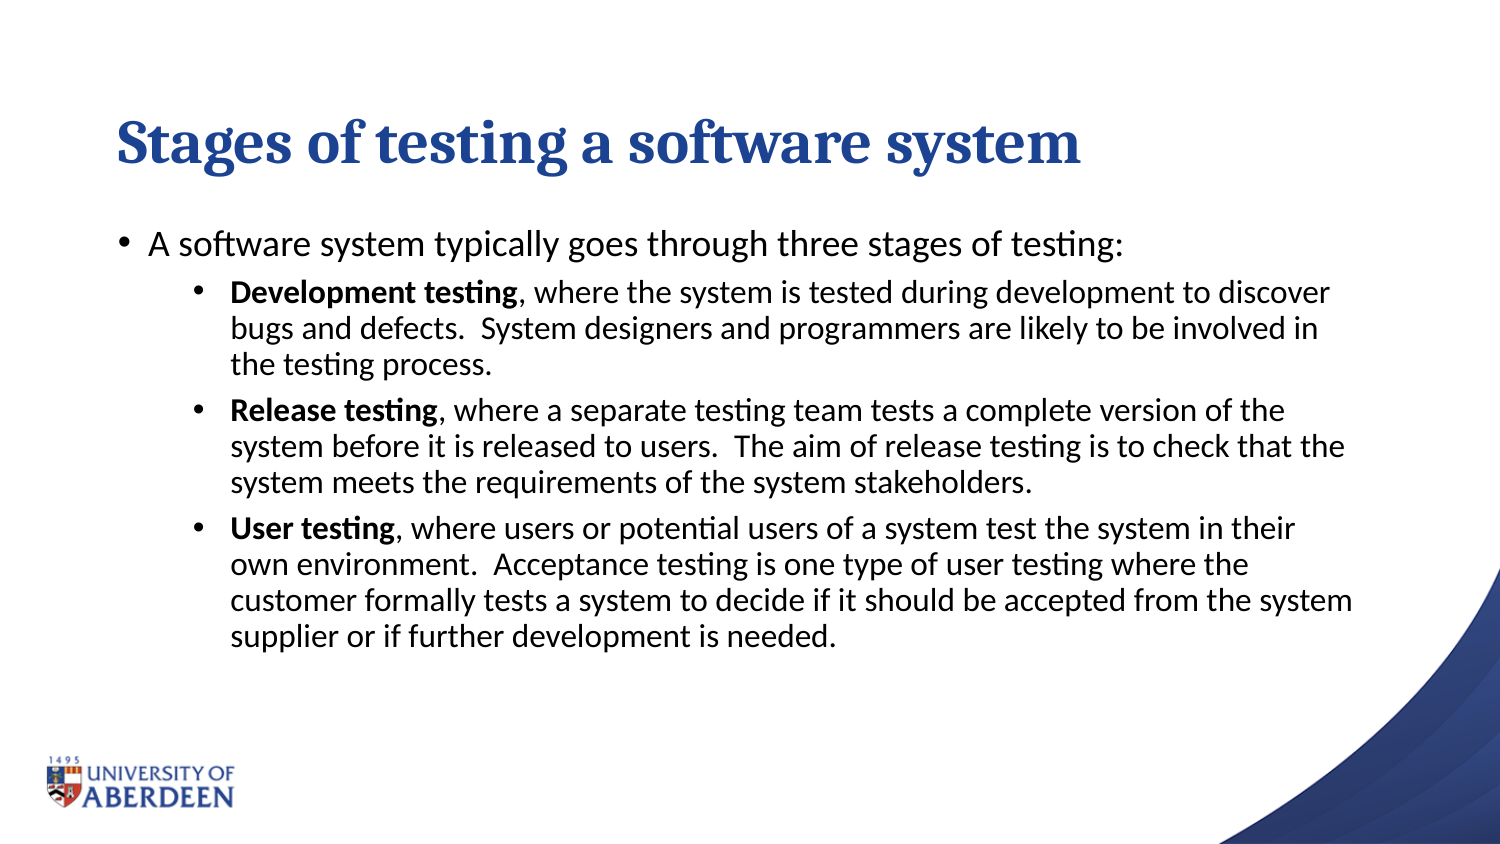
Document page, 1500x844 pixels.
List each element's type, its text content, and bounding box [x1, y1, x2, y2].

picture [0, 0, 1500, 844]
list A software system typically goes through three stages of testing: Development testing, where the system is tested during development to discover bugs and defects. System designers and programmers are likely to be involved in the testing process. Release testing, where a separate testing team tests a complete version of the system before it is released to users. The aim of release testing is to check that the system meets the requirements of the system stakeholders. User testing, where users or potential users of a system test the system in their own environment. Acceptance testing is one type of user testing where the customer formally tests a system to decide if it should be accepted from the system supplier or if further development is needed. [103, 216, 1372, 707]
title Stages of testing a software system [103, 91, 1372, 196]
